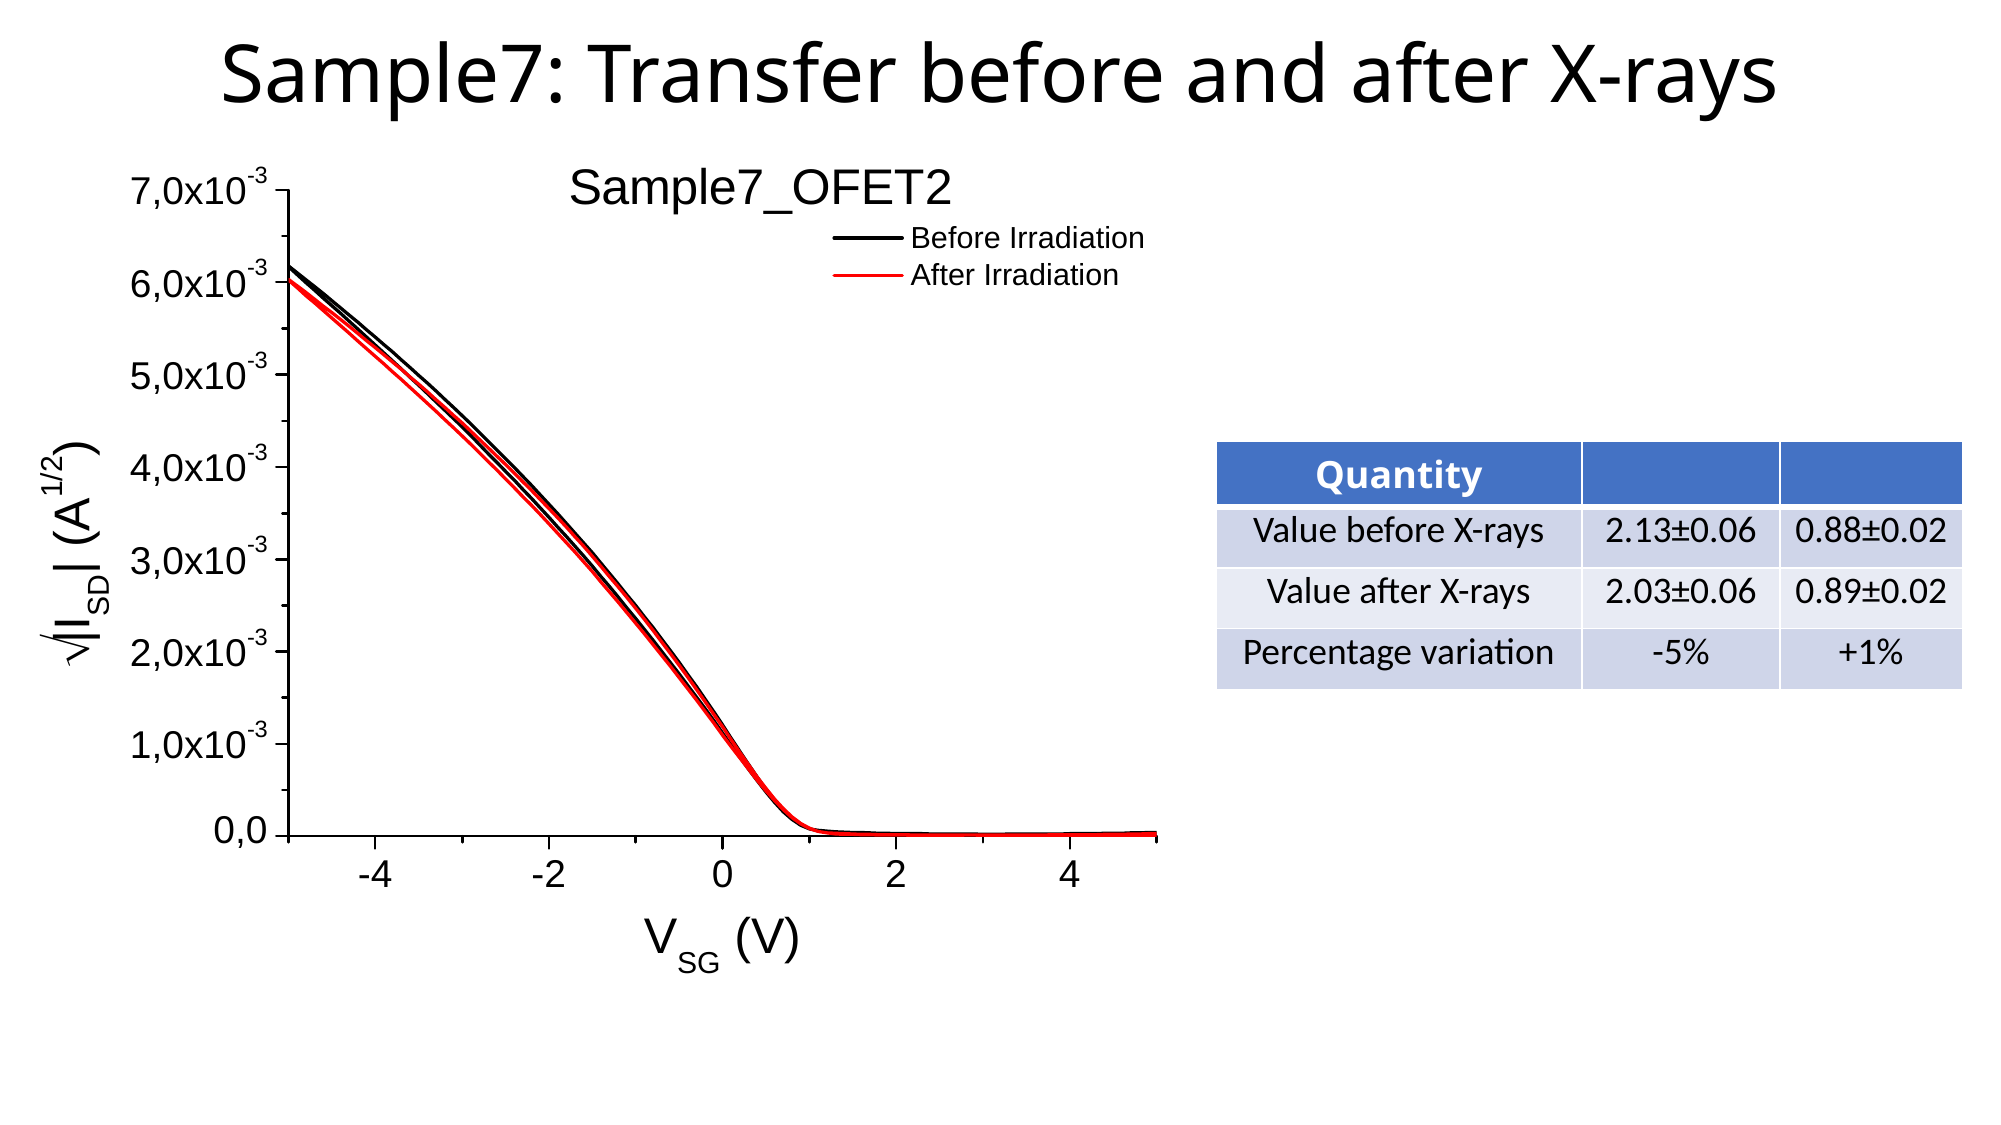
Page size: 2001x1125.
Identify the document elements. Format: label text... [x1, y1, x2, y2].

picture [37, 153, 1173, 986]
title Sample7: Transfer before and after X-rays [137, 0, 1863, 154]
